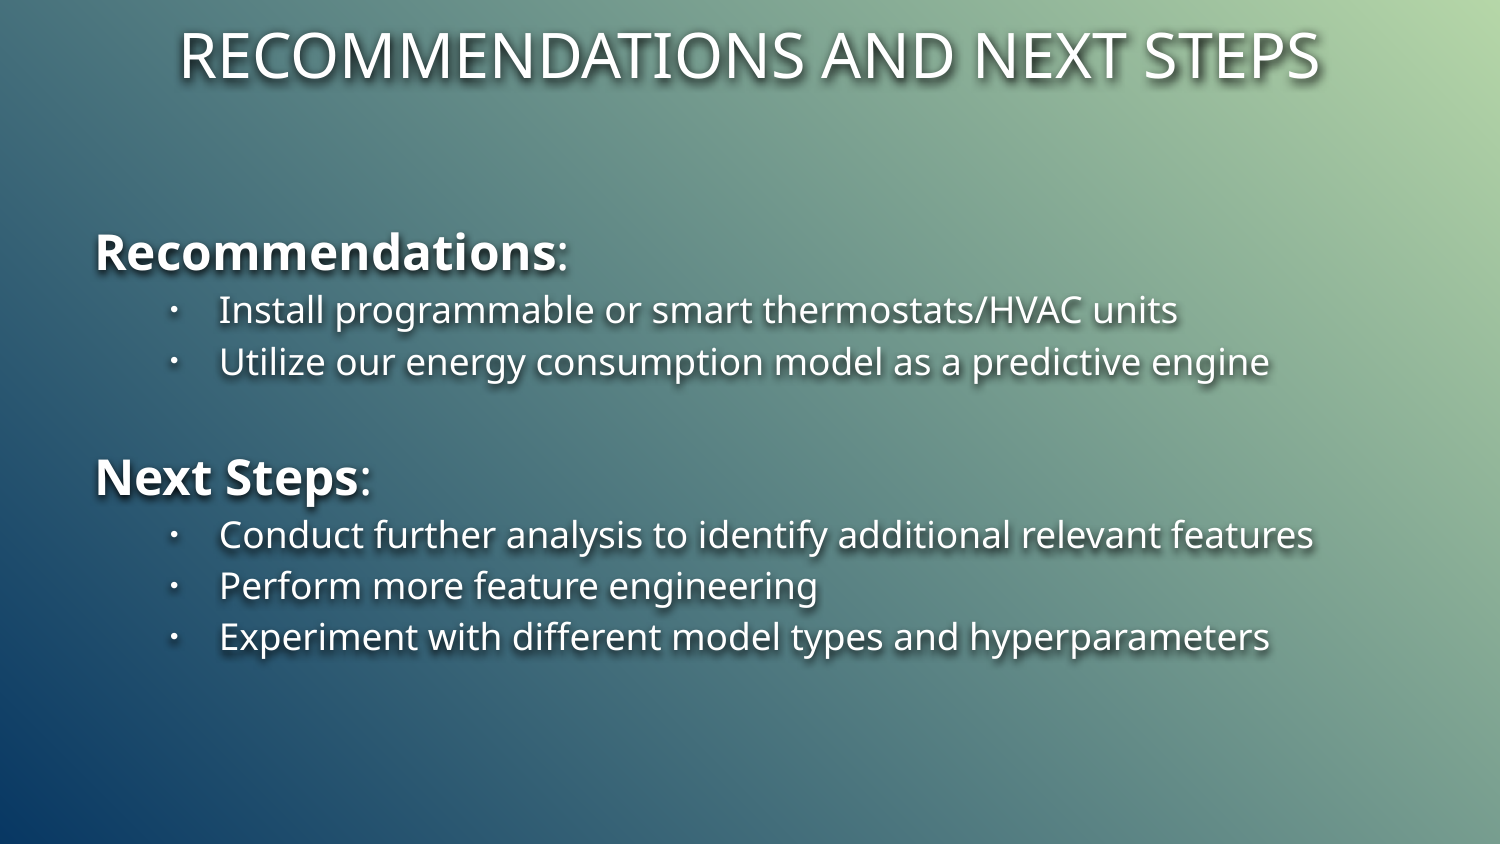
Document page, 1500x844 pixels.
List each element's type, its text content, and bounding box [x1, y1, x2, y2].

title RECOMMENDATIONS AND NEXT STEPS [0, 0, 1500, 95]
list Recommendations: Install programmable or smart thermostats/HVAC units Utilize our energy consumption model as a predictive engine Next Steps: Conduct further analysis to identify additional relevant features Perform more feature engineering Experiment with different model types and hyperparameters [56, 196, 1444, 674]
